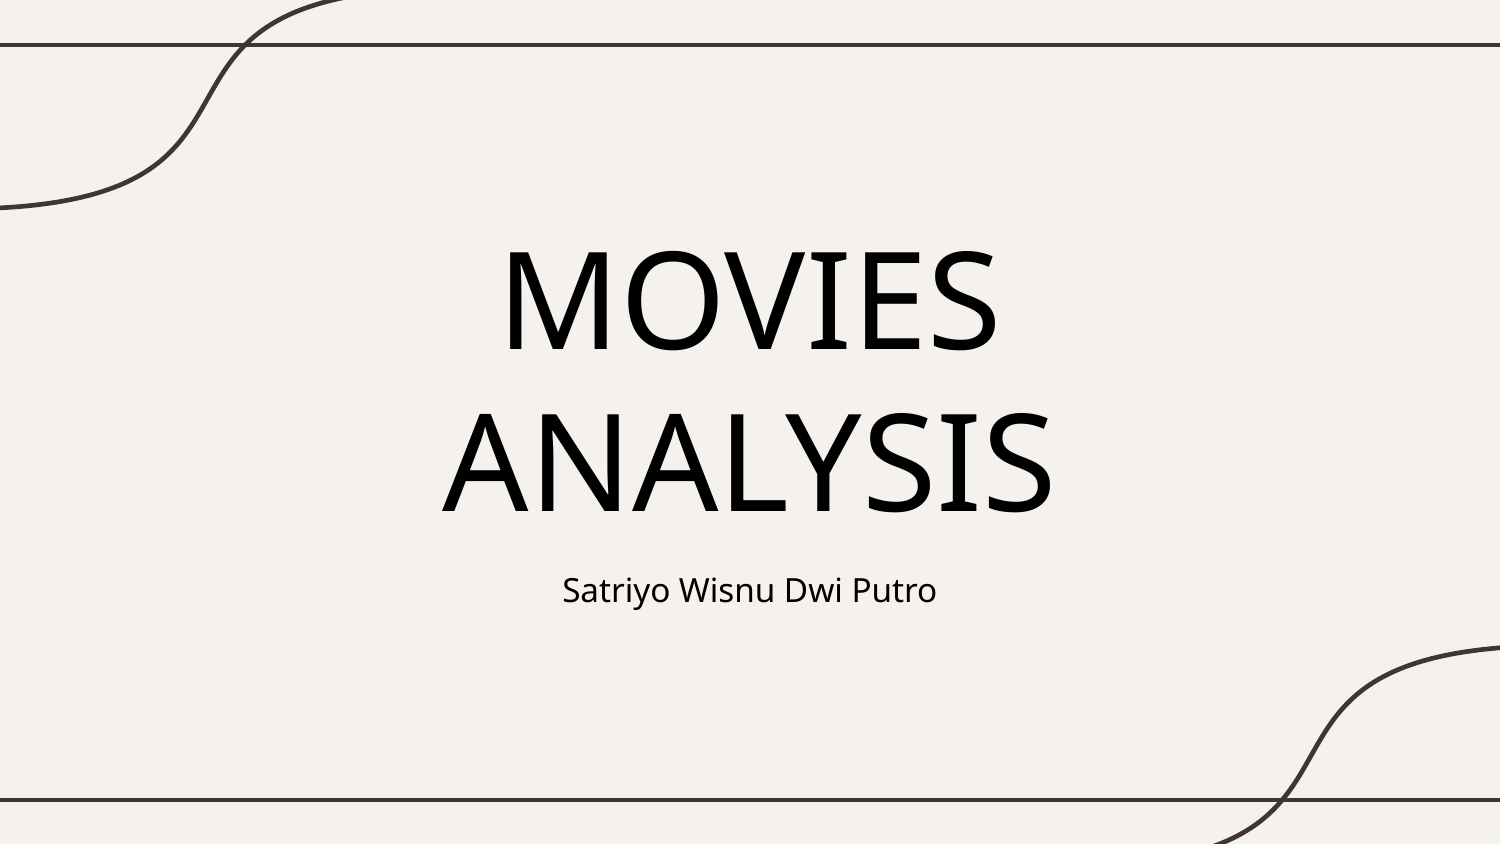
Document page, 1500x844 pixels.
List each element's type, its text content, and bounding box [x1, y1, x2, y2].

subtitle Satriyo Wisnu Dwi Putro [170, 553, 1330, 627]
title MOVIES ANALYSIS [170, 217, 1330, 553]
